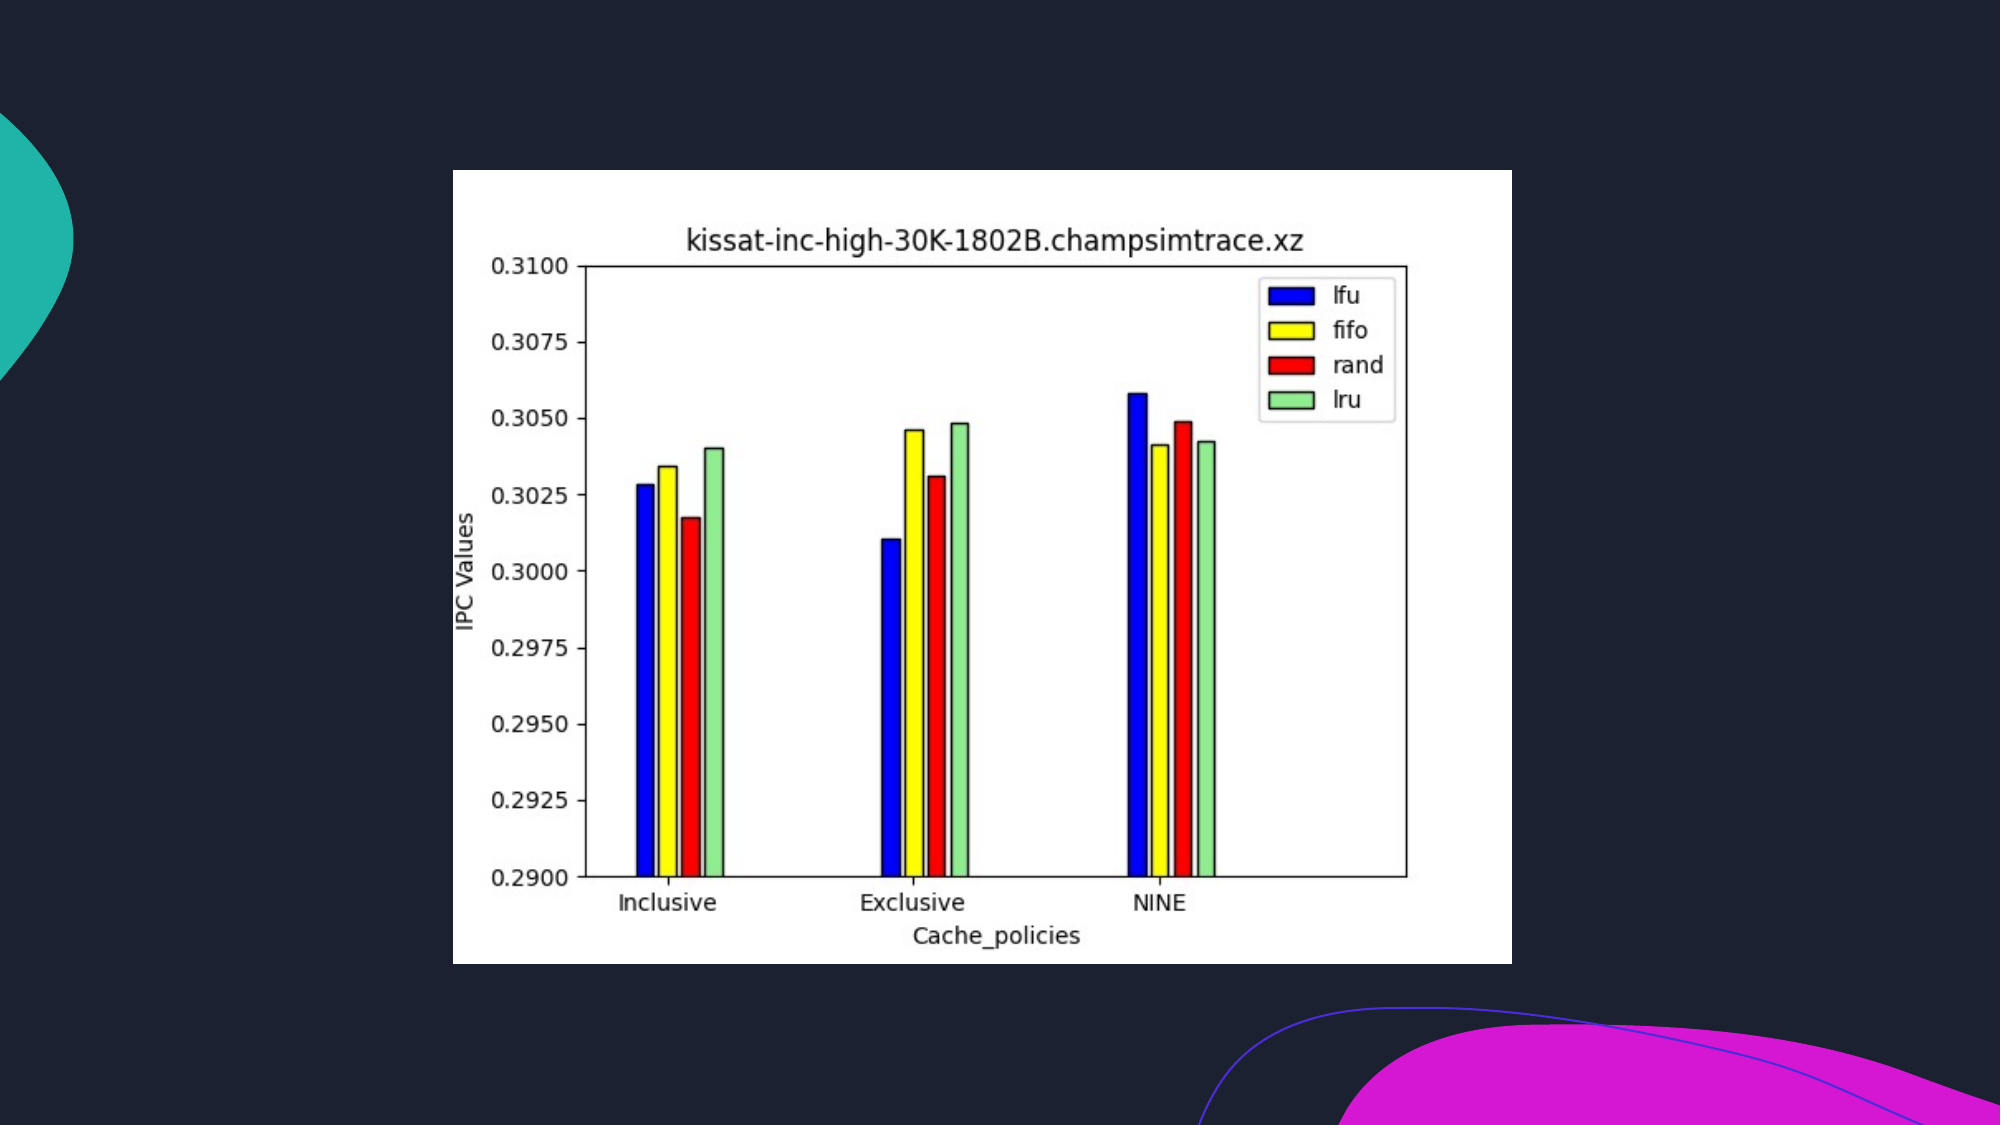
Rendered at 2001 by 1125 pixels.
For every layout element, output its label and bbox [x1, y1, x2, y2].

list [453, 170, 1512, 964]
